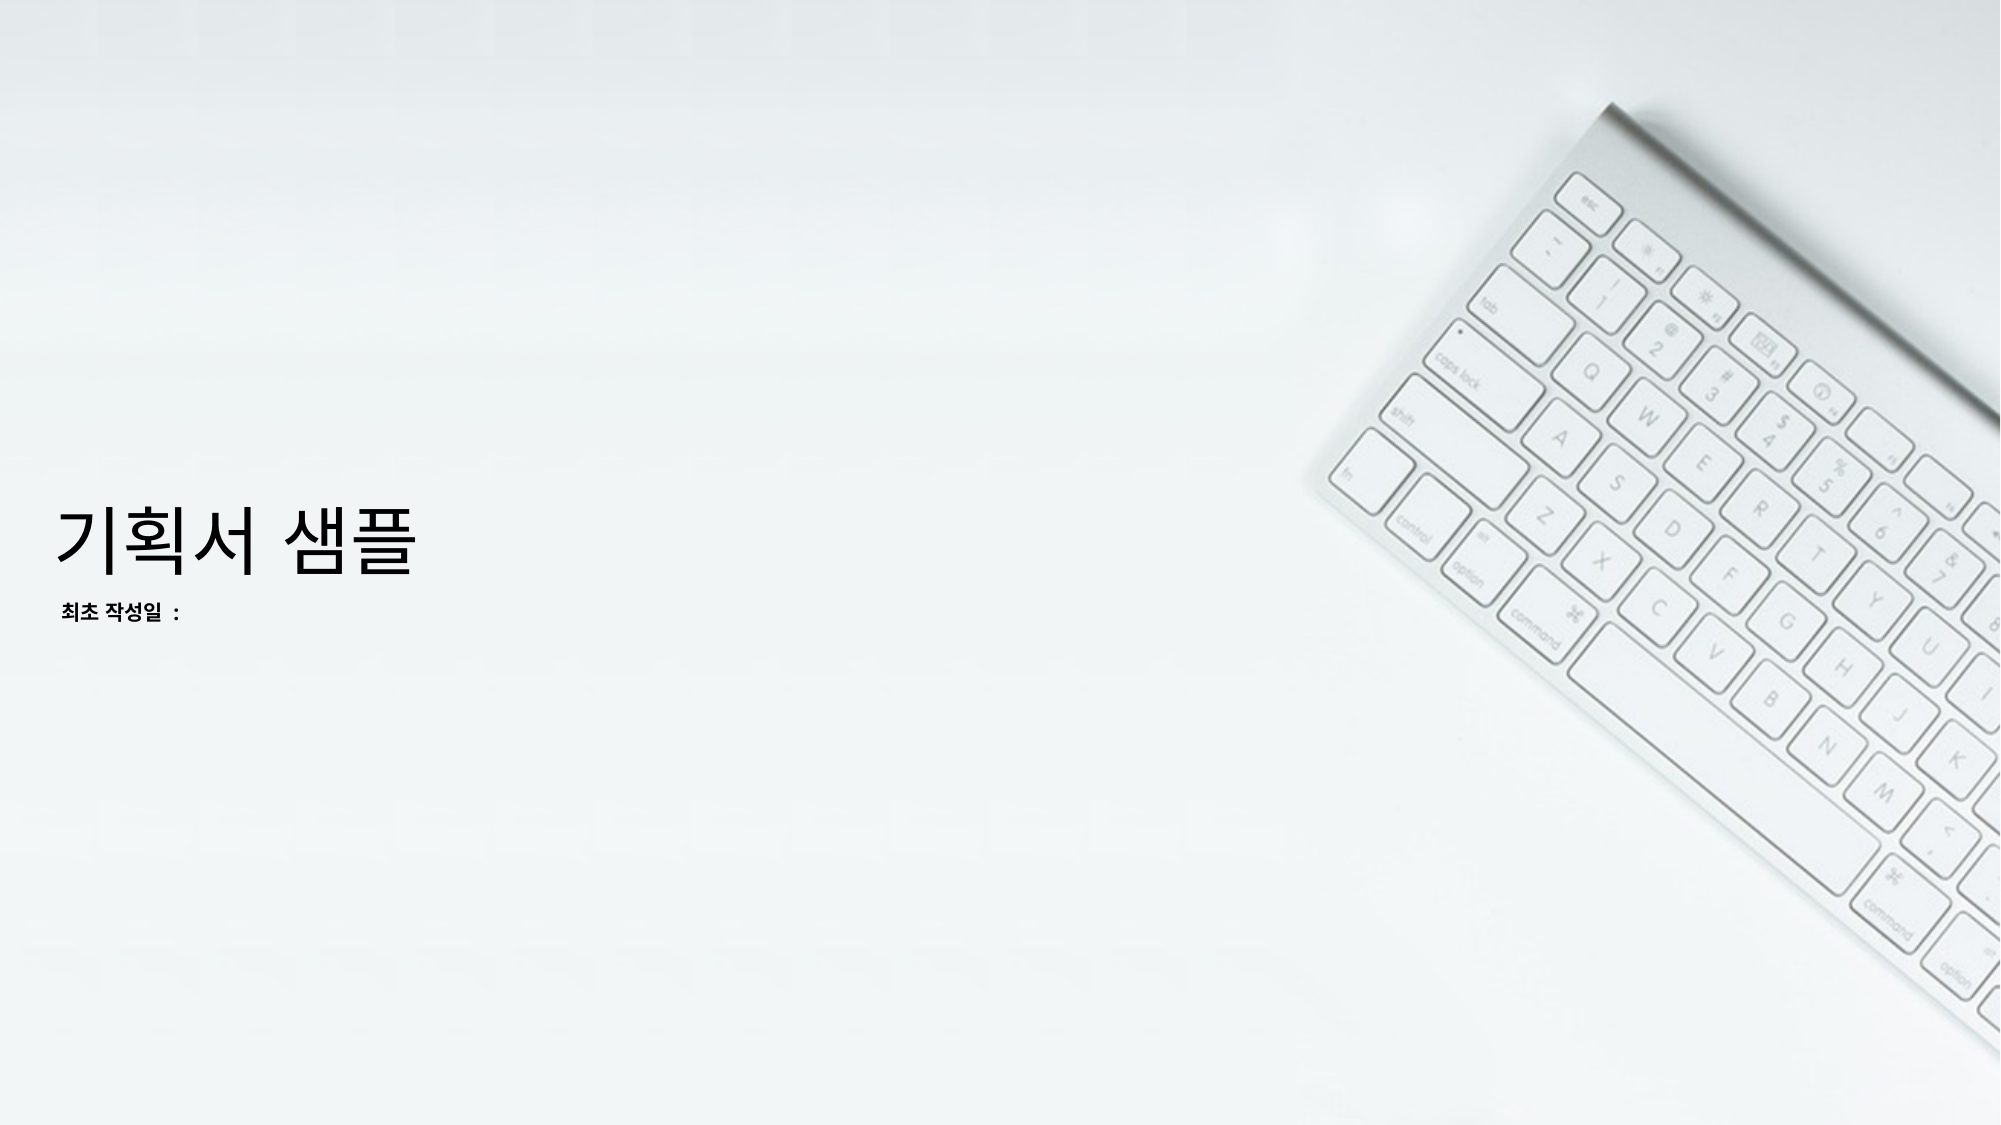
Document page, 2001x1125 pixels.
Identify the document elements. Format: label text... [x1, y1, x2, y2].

picture [0, 0, 2001, 1125]
title 기획서 샘플 [39, 497, 1310, 597]
